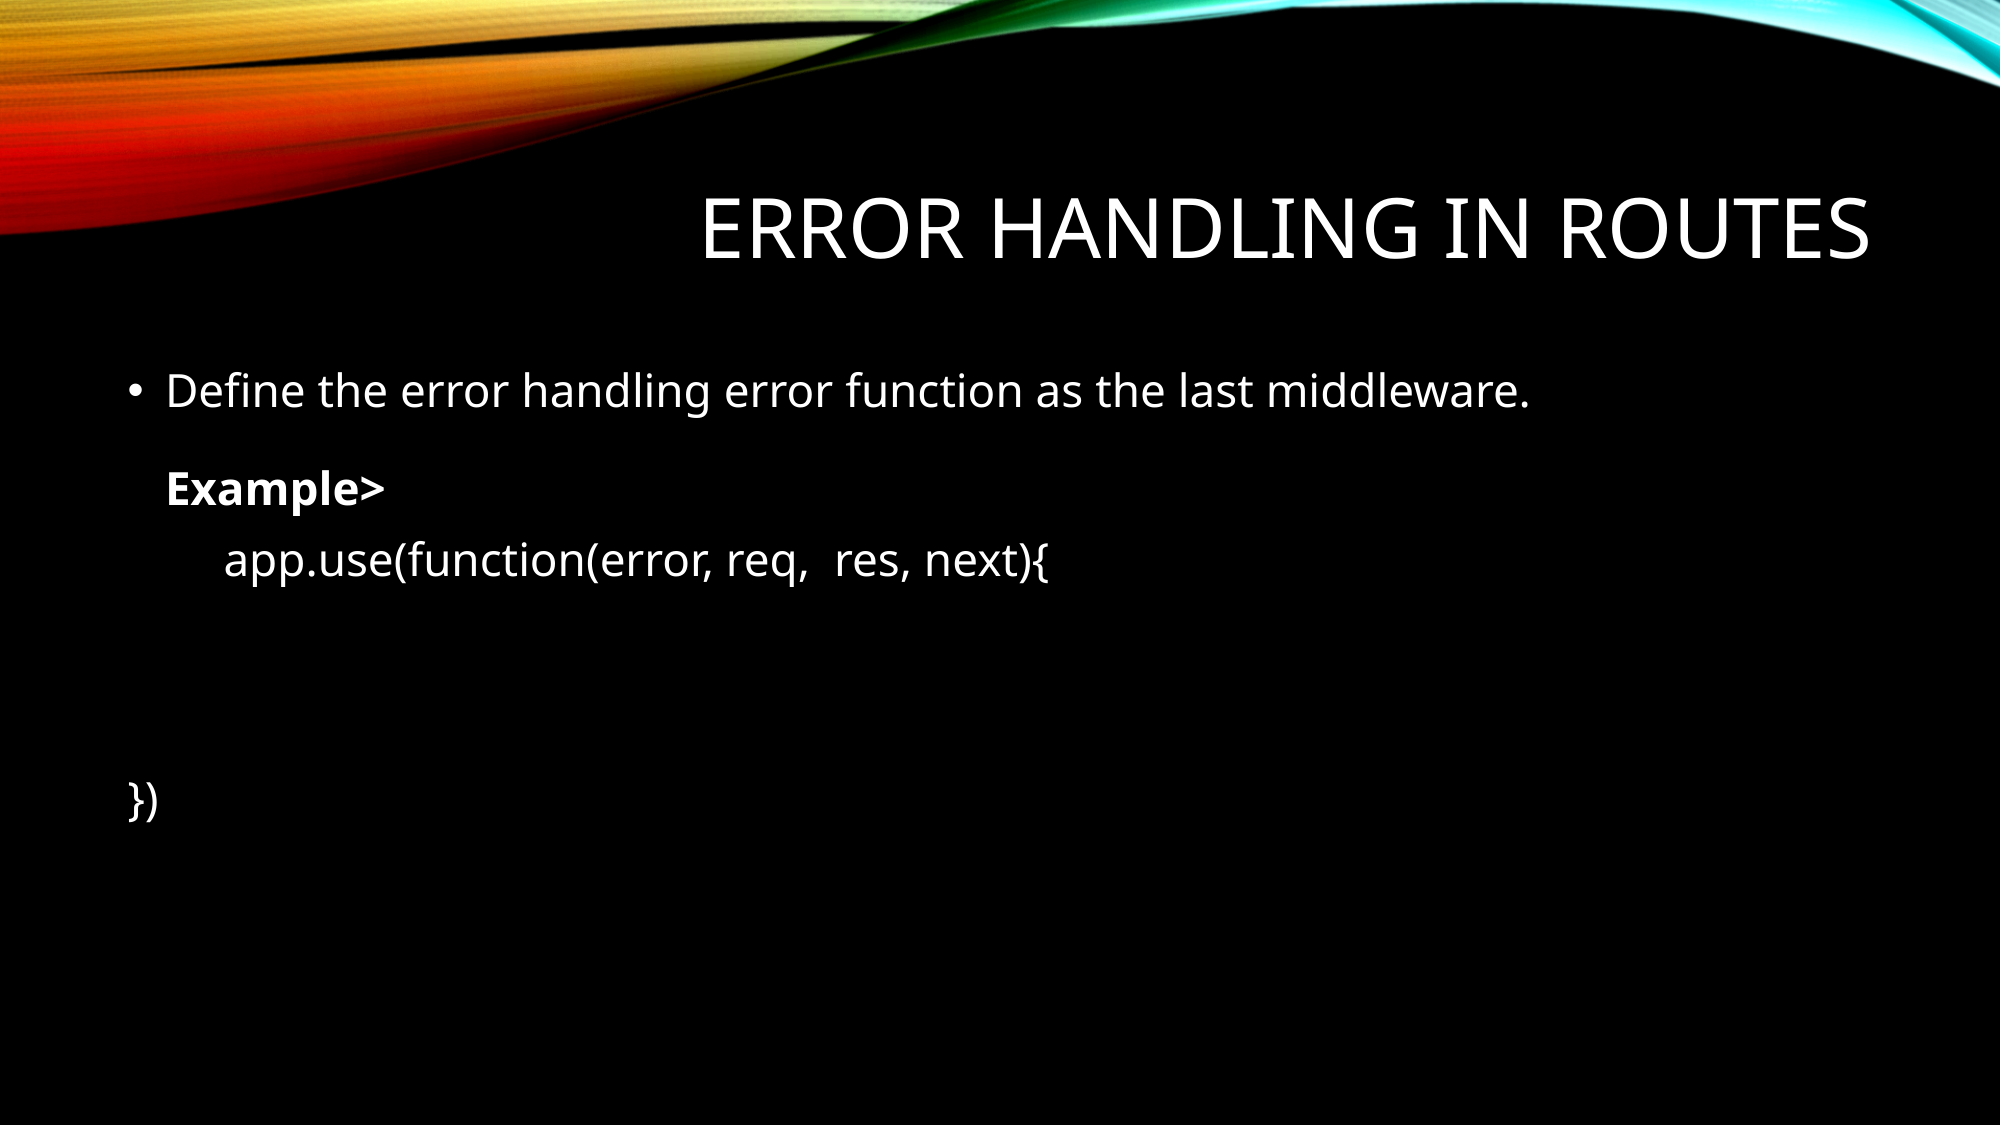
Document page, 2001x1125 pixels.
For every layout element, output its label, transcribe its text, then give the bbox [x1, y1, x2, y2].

picture [0, 0, 2000, 237]
list Define the error handling error function as the last middleware. Example> app.use(function(error, req, res, next){ //Error the handle here }) [112, 360, 1888, 1021]
title Error handling in routes [474, 125, 1888, 338]
